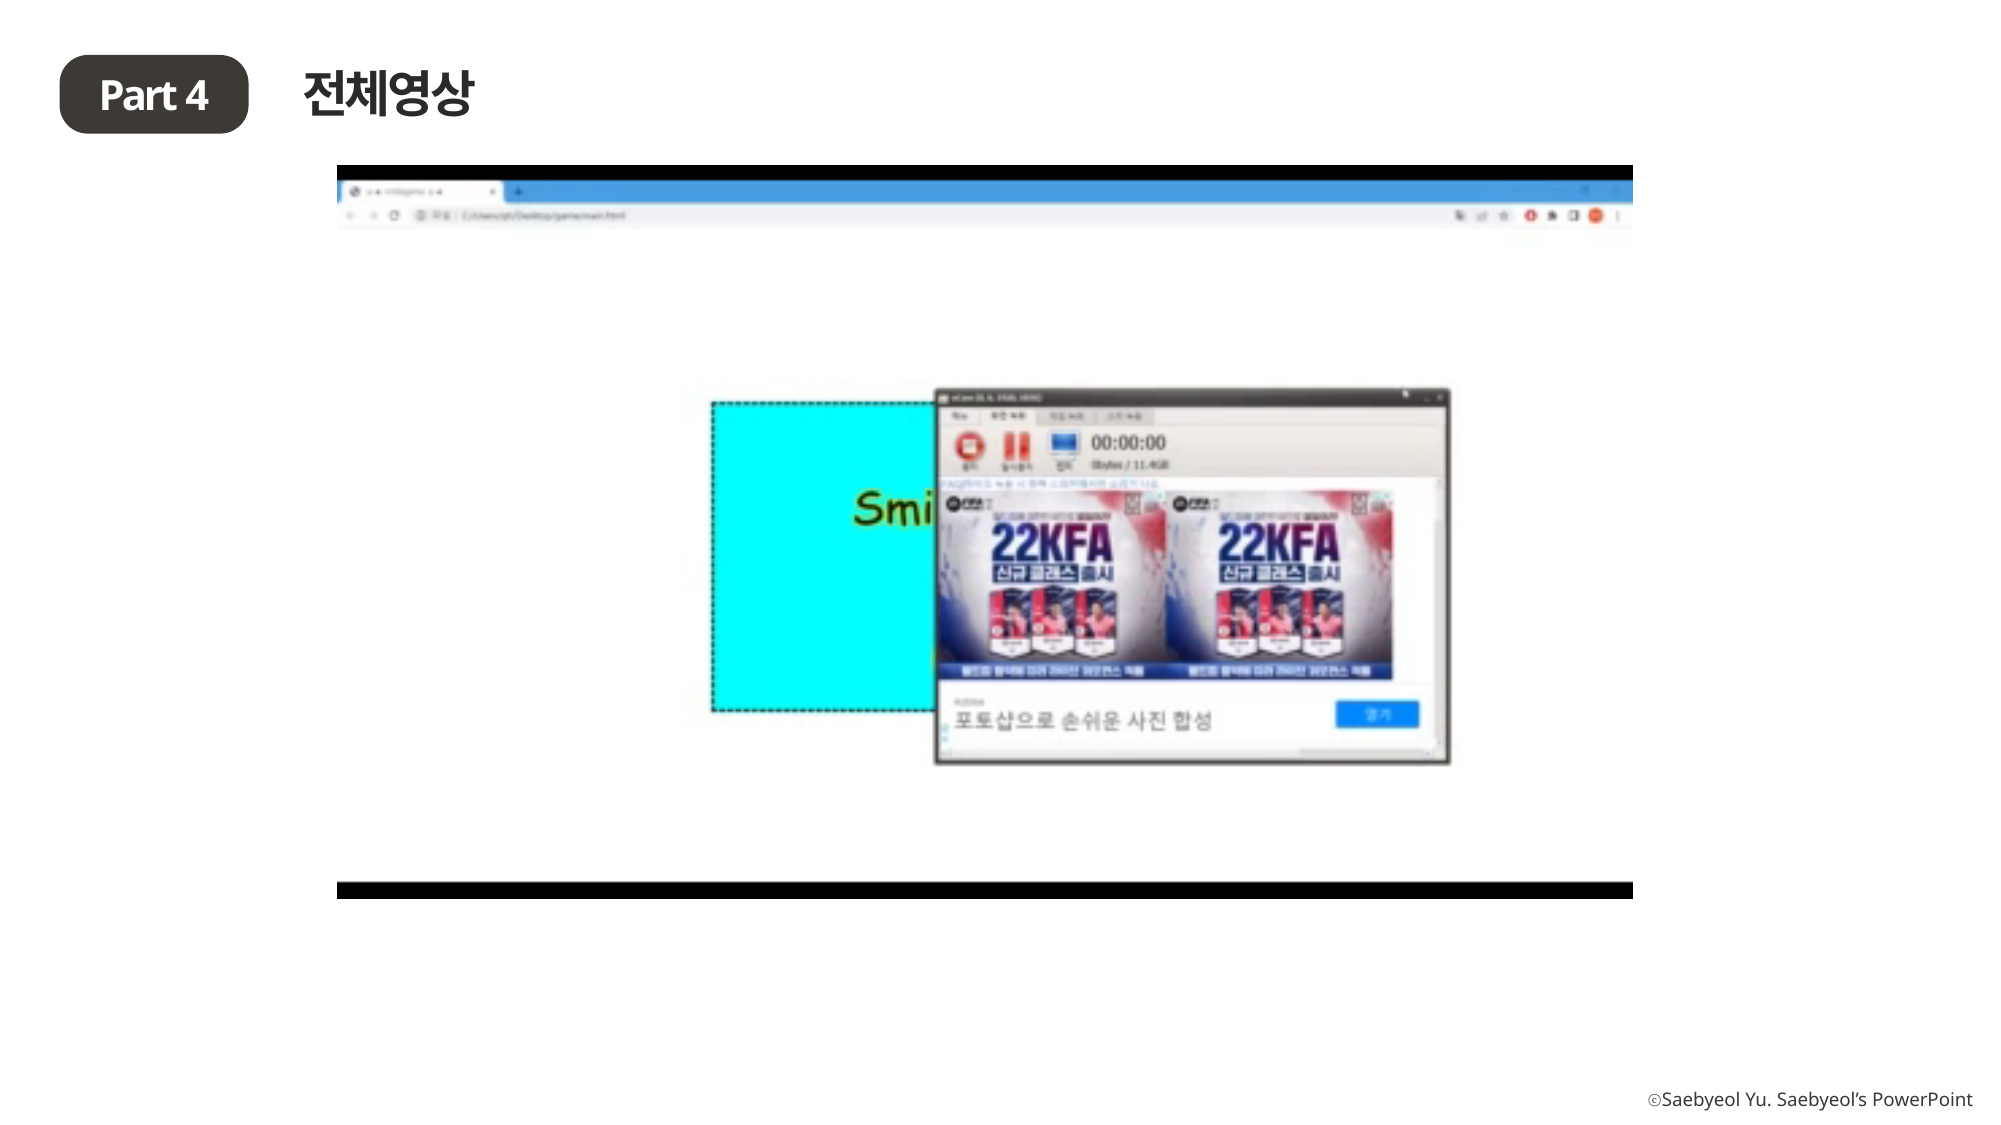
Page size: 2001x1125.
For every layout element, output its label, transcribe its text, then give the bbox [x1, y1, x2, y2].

text_box [58, 53, 250, 135]
text_box Part 4 [84, 61, 225, 127]
text_box 전체영상 [287, 54, 492, 130]
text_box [337, 164, 1634, 900]
